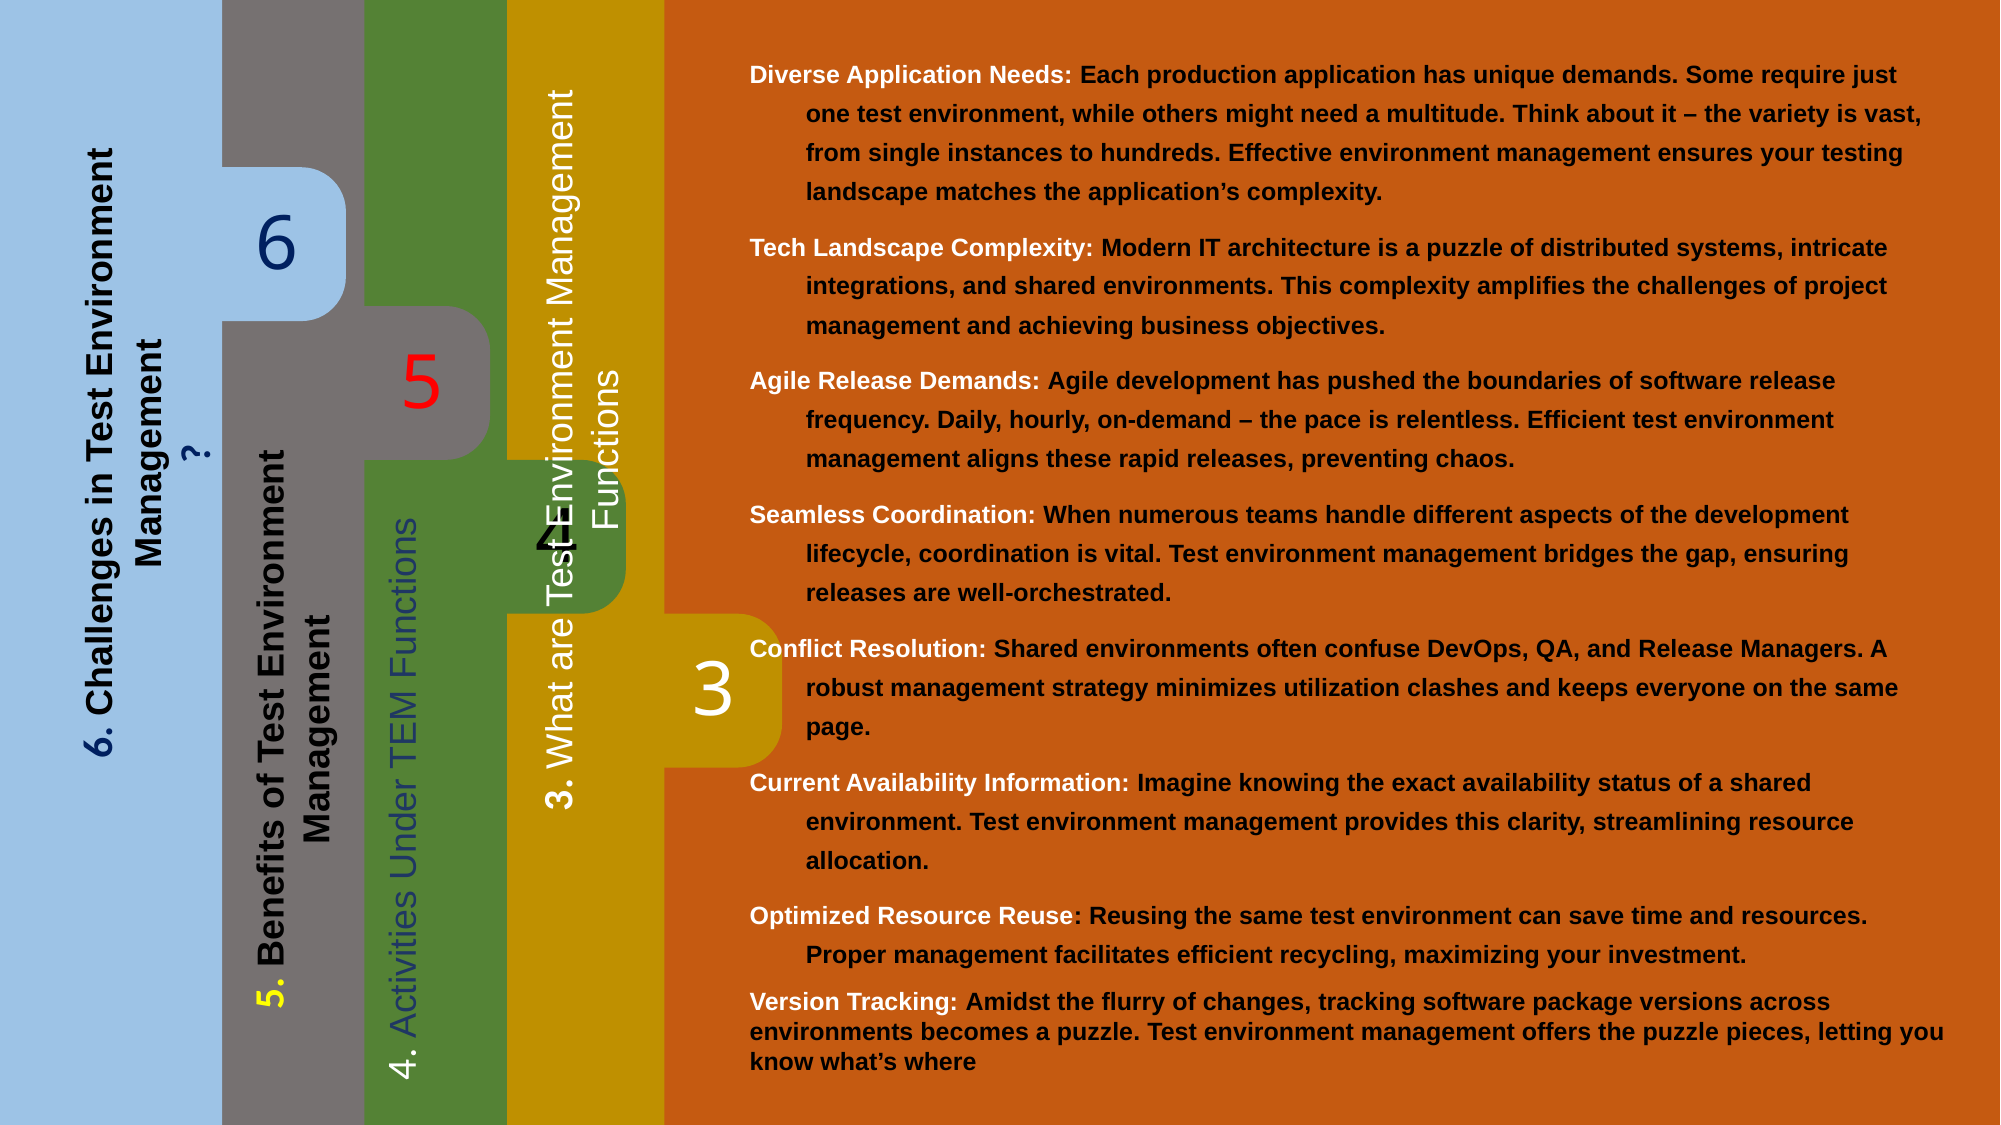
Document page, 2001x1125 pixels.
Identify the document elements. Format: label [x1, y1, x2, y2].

text_box [491, 0, 626, 1125]
text_box [0, 0, 346, 1125]
text_box [626, 0, 783, 1125]
text_box [346, 0, 491, 1125]
text_box [783, 0, 2000, 1125]
